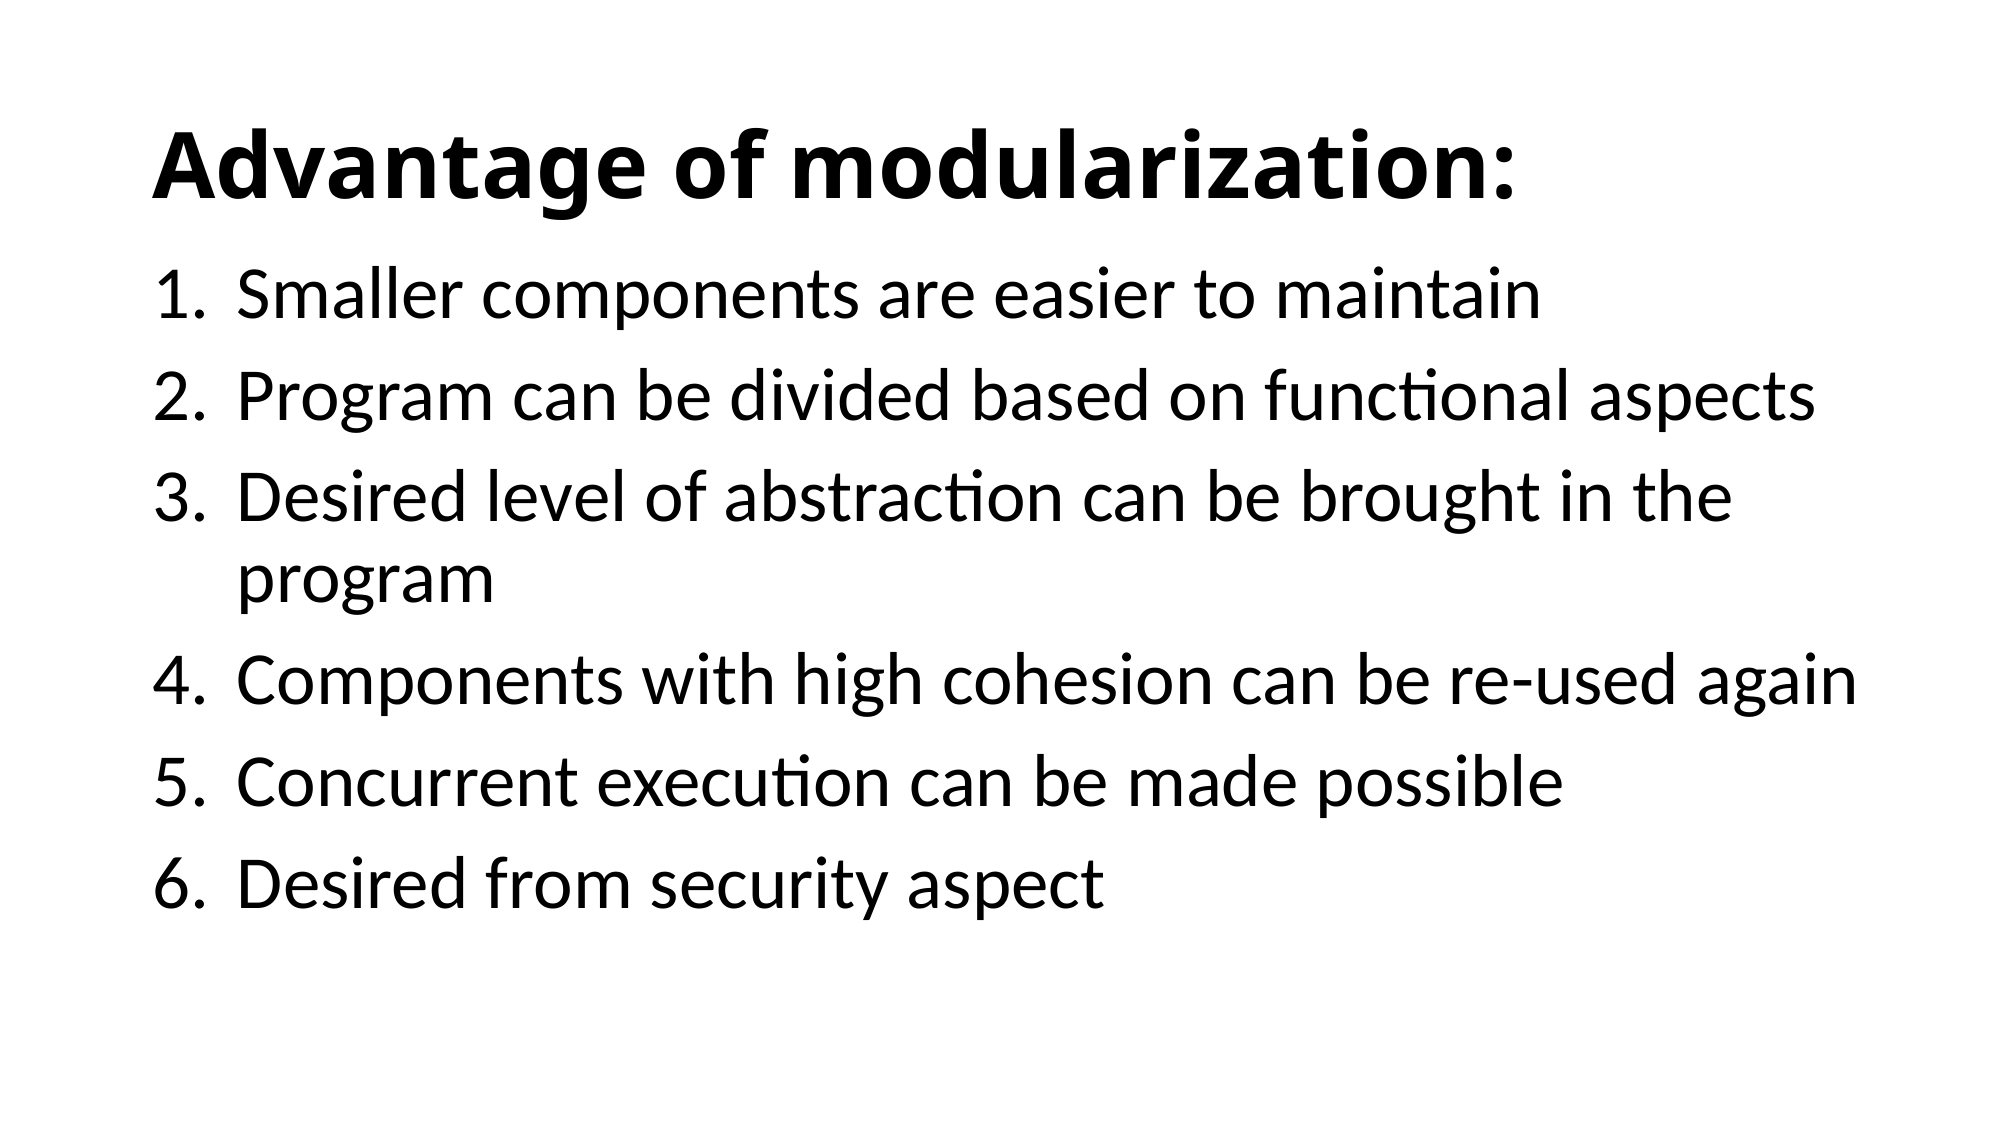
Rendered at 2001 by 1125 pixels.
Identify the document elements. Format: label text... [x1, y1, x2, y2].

list Smaller components are easier to maintain Program can be divided based on functional aspects Desired level of abstraction can be brought in the program Components with high cohesion can be re-used again Concurrent execution can be made possible Desired from security aspect [137, 245, 1897, 1072]
title Advantage of modularization: [137, 59, 1863, 245]
